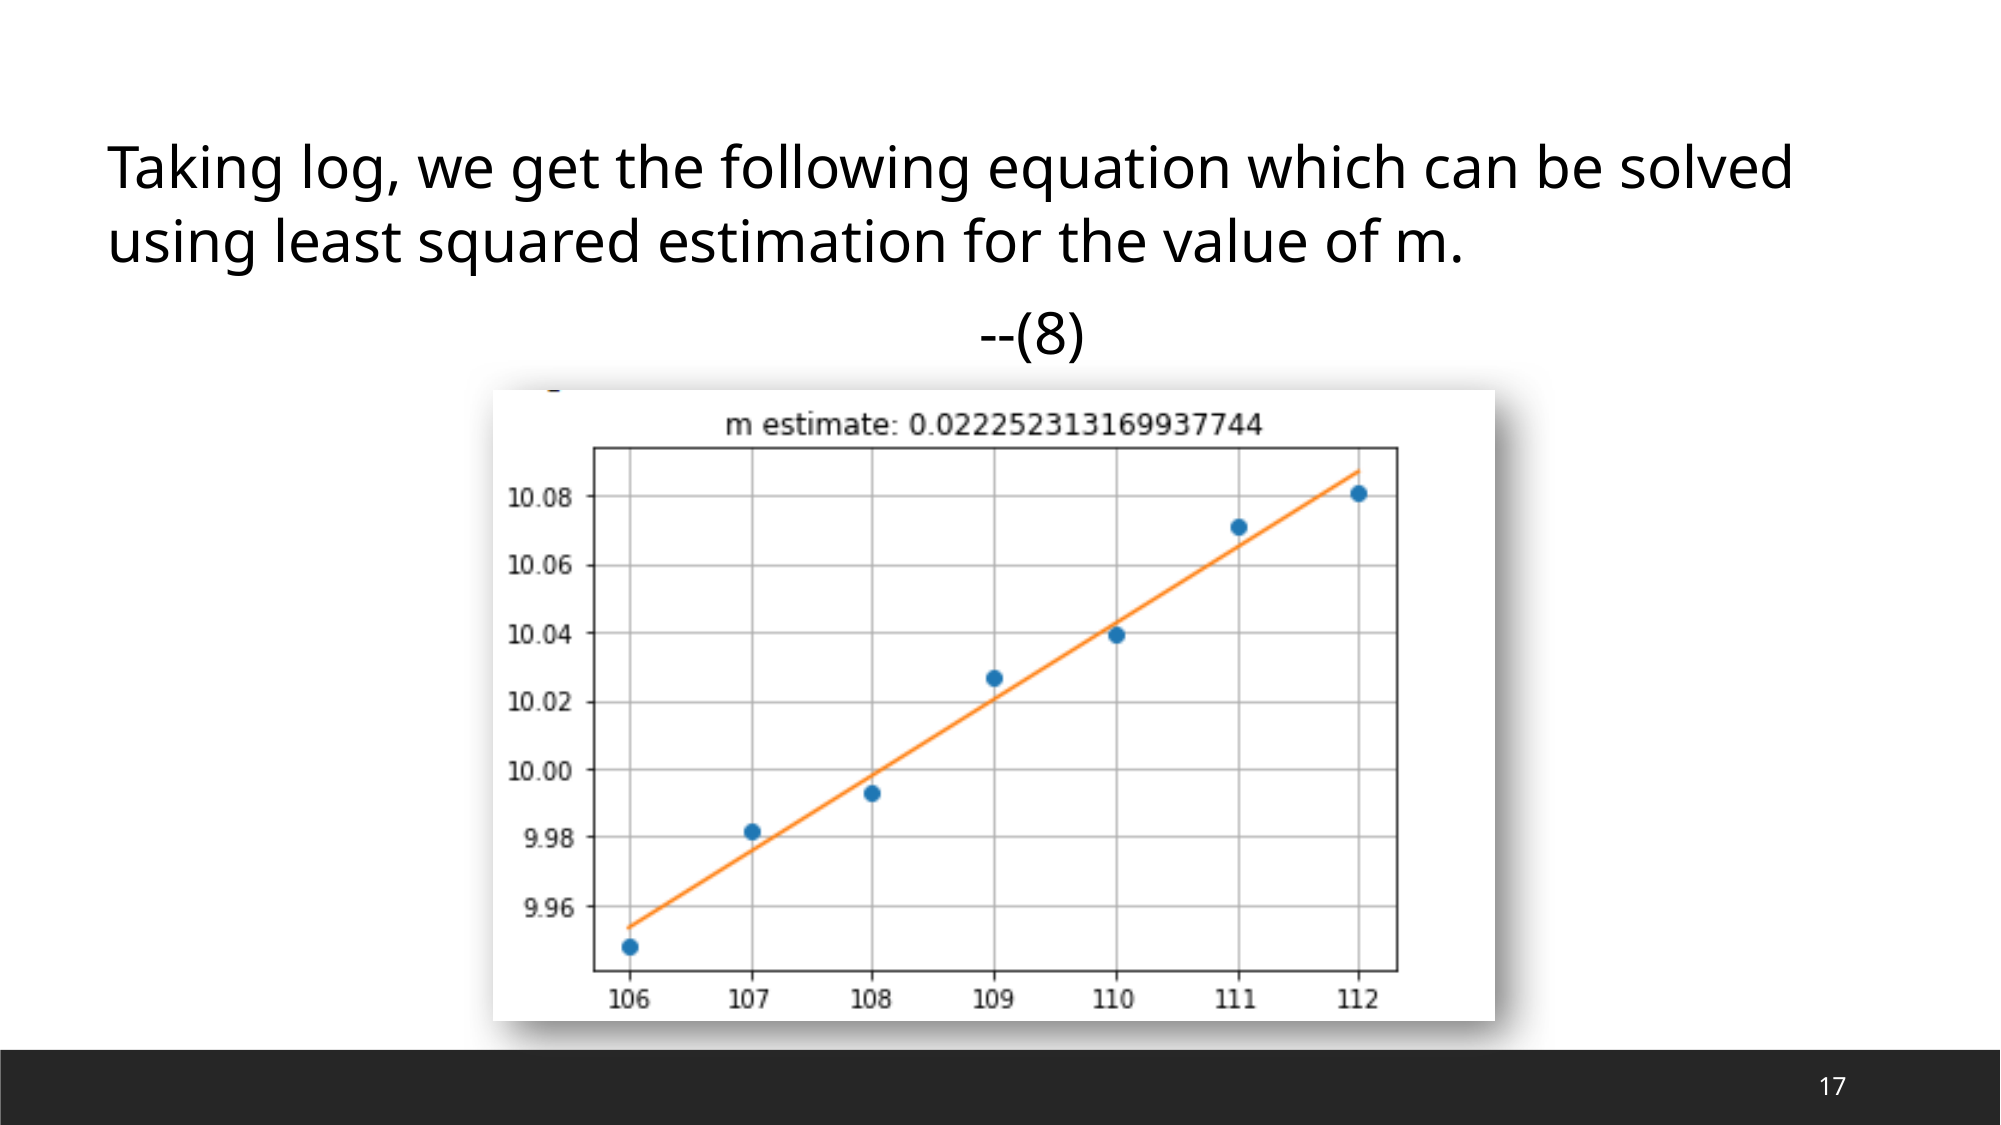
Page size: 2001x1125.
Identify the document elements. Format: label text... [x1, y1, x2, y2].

picture [493, 390, 1496, 1021]
slide_number 17 [1803, 1057, 1932, 1118]
